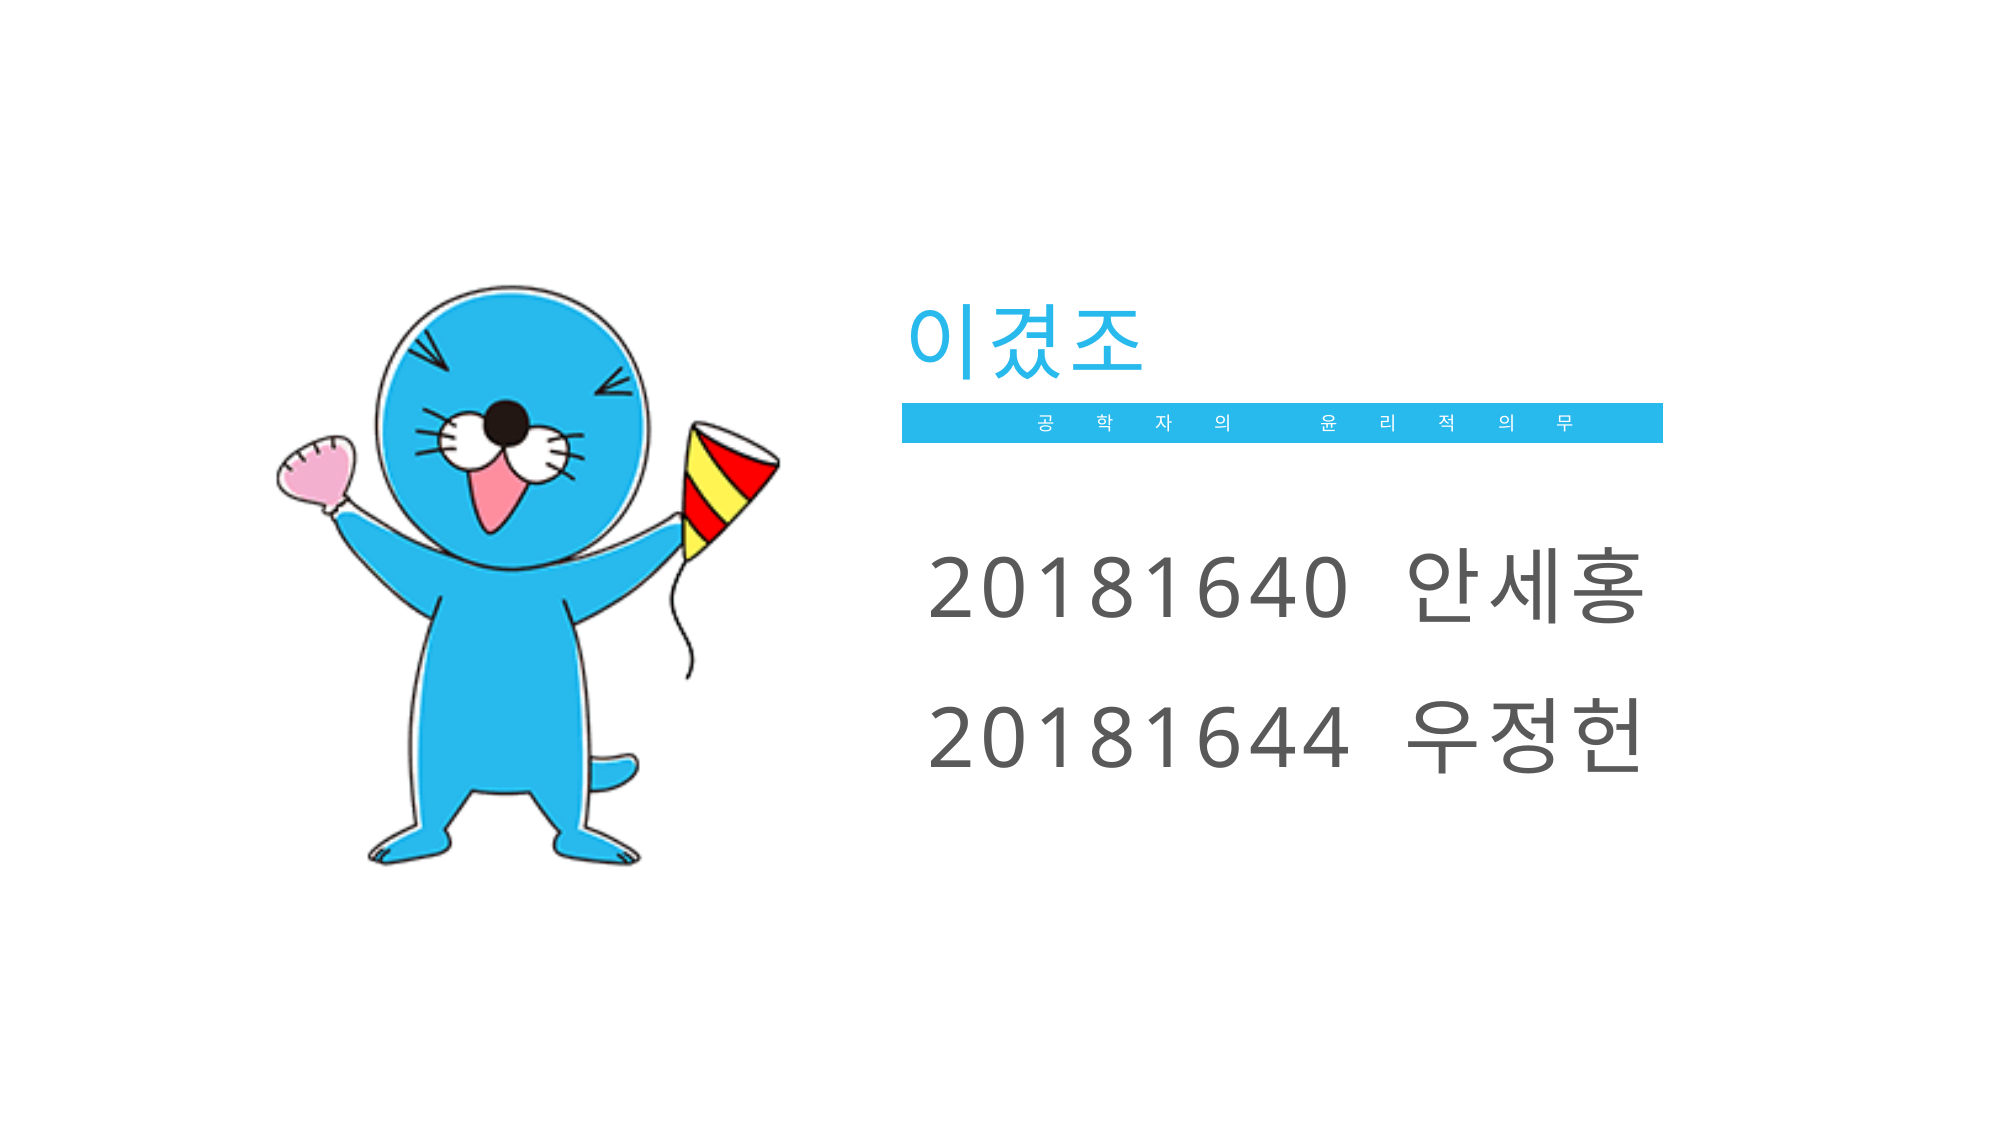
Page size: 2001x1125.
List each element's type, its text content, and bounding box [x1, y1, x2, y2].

text_box 20181640 안세홍 20181644 우정헌 [912, 476, 1662, 792]
text_box 공학자의 윤리적의무 [1023, 404, 1589, 442]
text_box 이겼조 [889, 283, 1162, 399]
text_box [902, 403, 1663, 443]
picture [233, 281, 825, 872]
